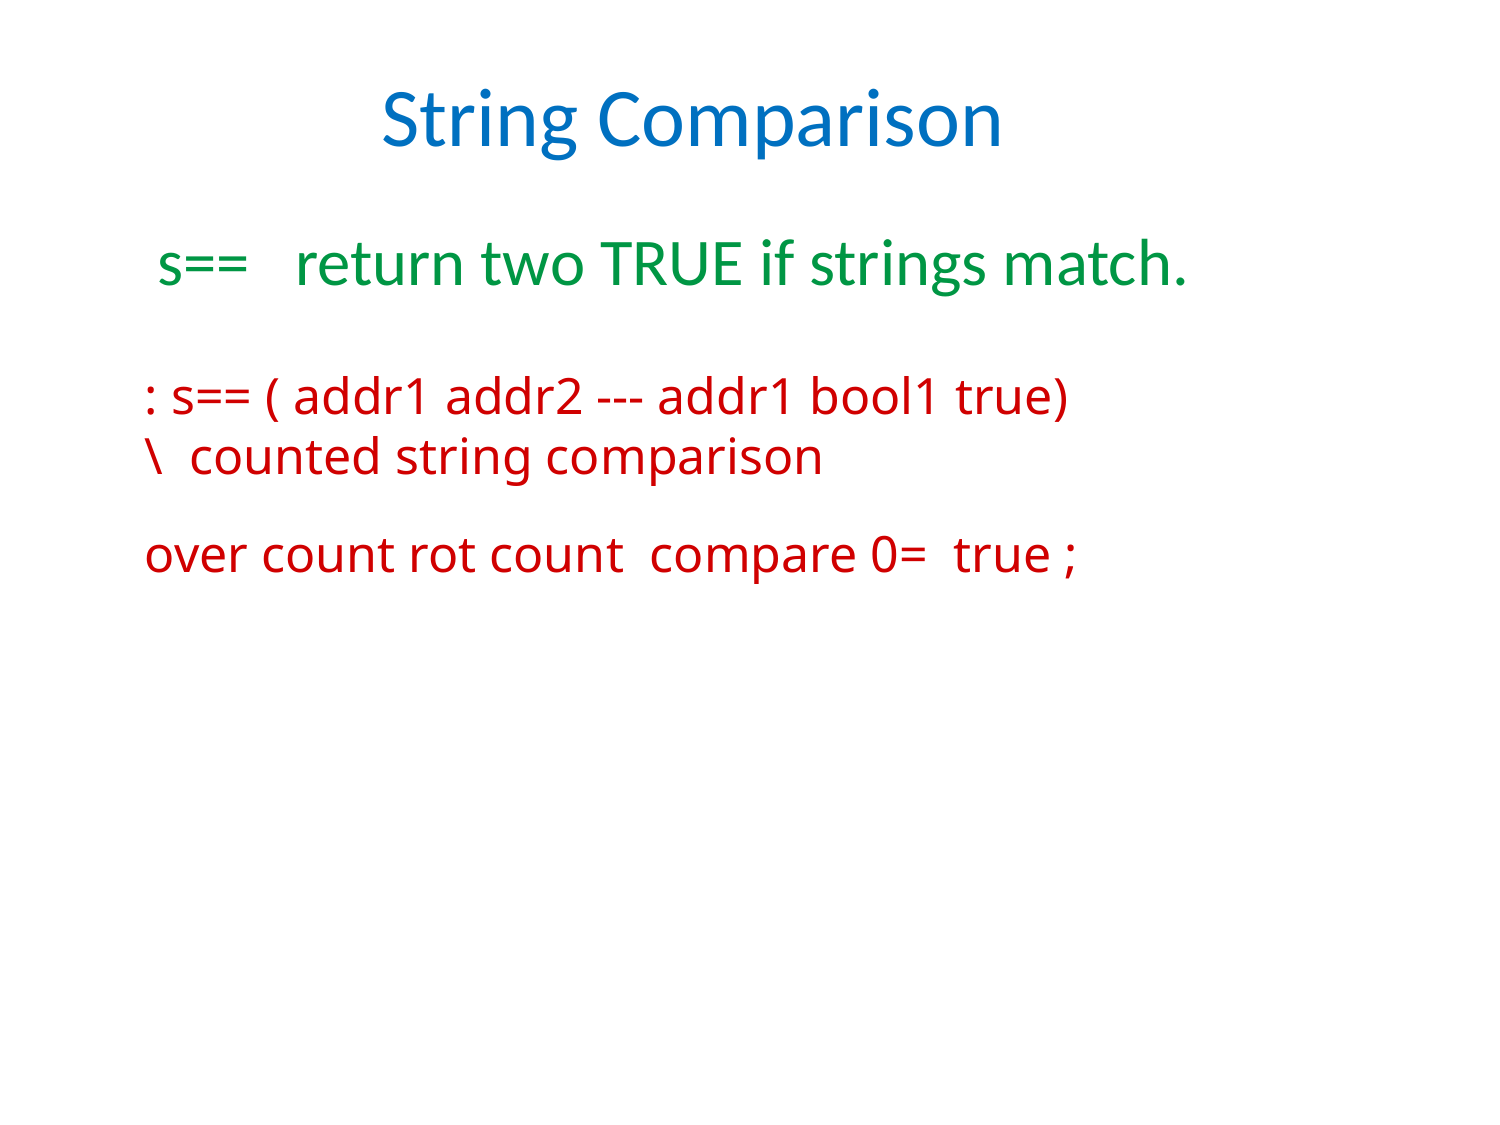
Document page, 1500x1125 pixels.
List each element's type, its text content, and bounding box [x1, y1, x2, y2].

text_box : s== ( addr1 addr2 --- addr1 bool1 true) \ counted string comparison over count rot count compare 0= true ; [130, 357, 1335, 590]
text_box String Comparison [116, 56, 1289, 171]
text_box s== return two TRUE if strings match. [143, 211, 1357, 307]
